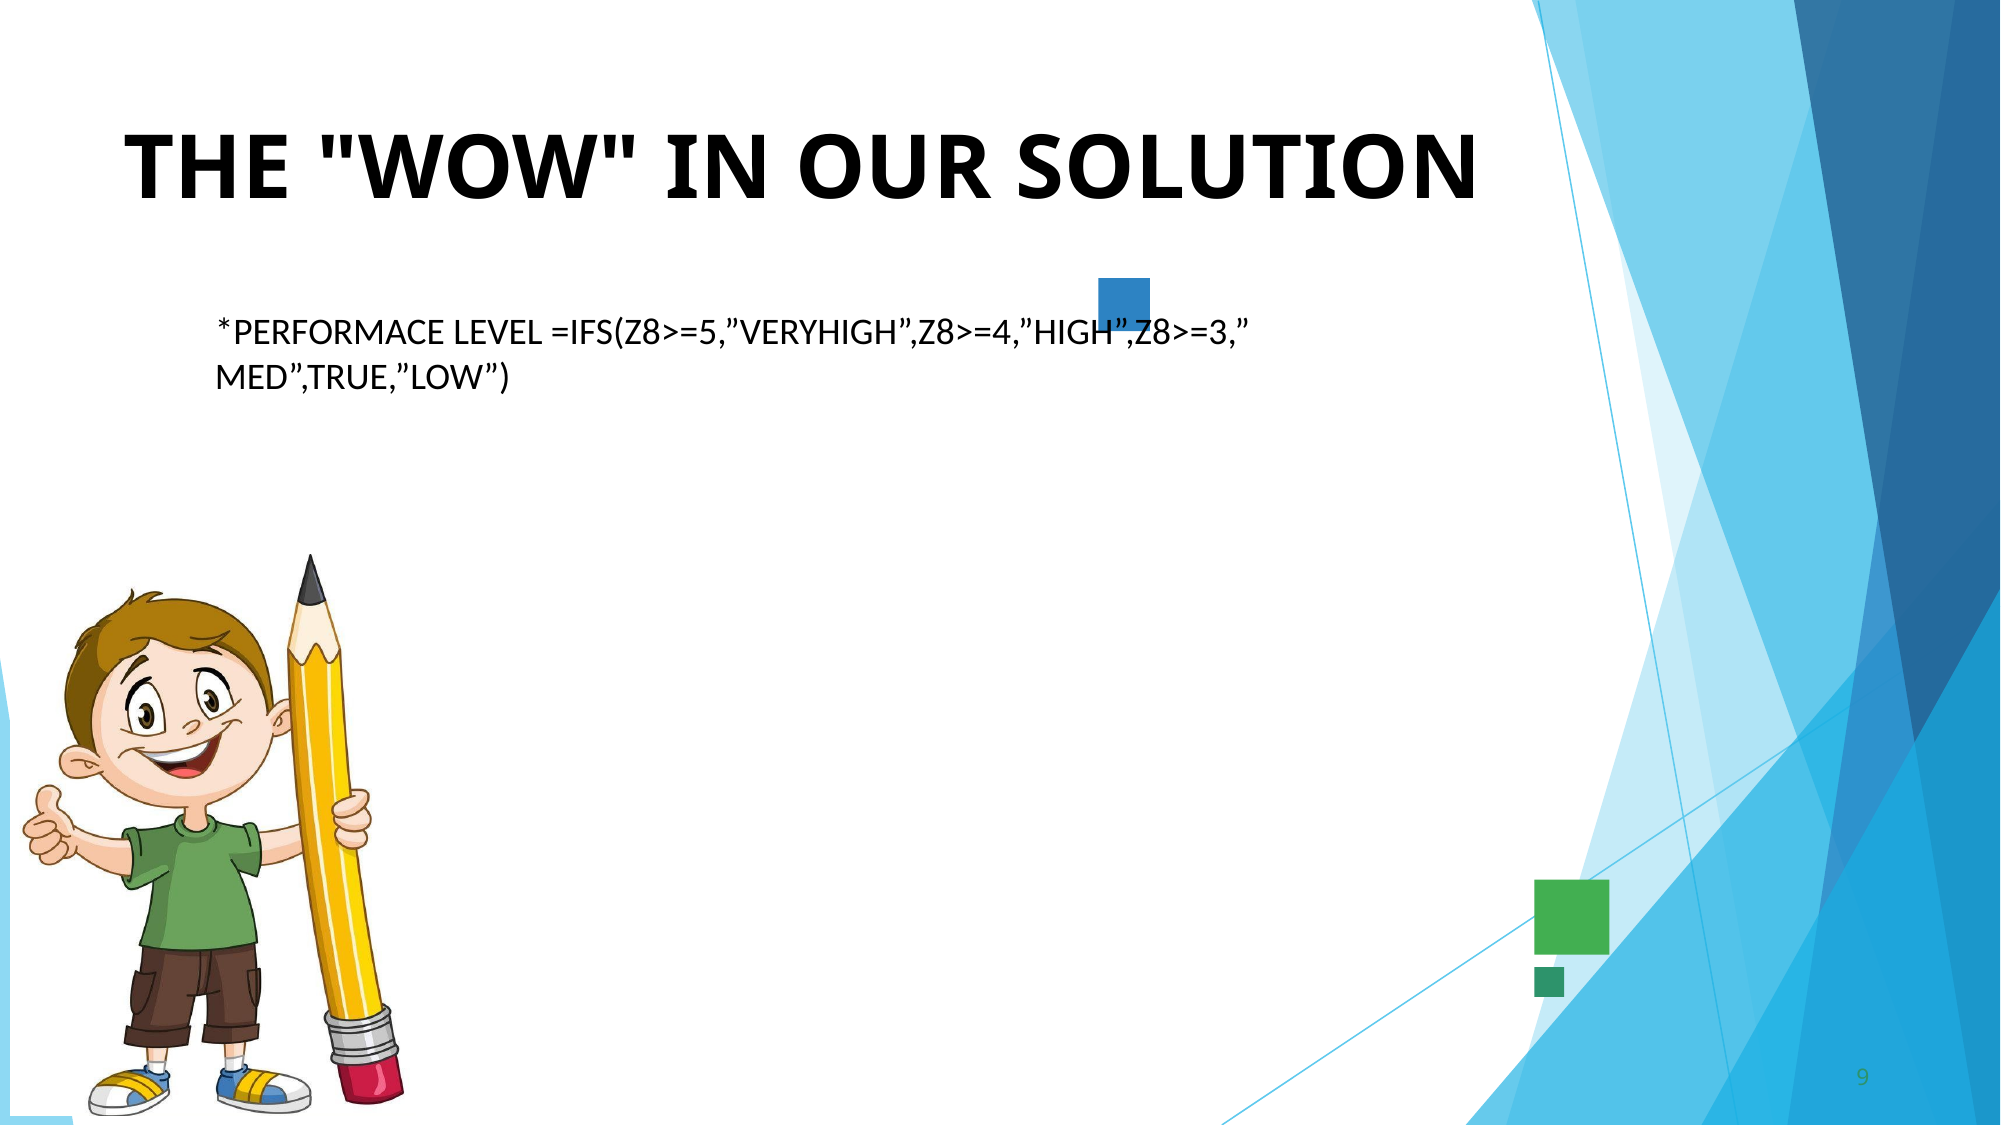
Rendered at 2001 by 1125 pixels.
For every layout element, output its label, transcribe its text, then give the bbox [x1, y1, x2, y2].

text_box [1534, 879, 1610, 955]
title THE "WOW" IN OUR SOLUTION [121, 107, 1513, 298]
text_box 9 [1849, 1061, 1888, 1095]
text_box *PERFORMACE LEVEL =IFS(Z8>=5,”VERYHIGH”,Z8>=4,”HIGH”,Z8>=3,” MED”,TRUE,”LOW”) [199, 299, 1488, 405]
picture [10, 554, 416, 1116]
text_box [1534, 967, 1565, 997]
text_box [449, 386, 1850, 543]
